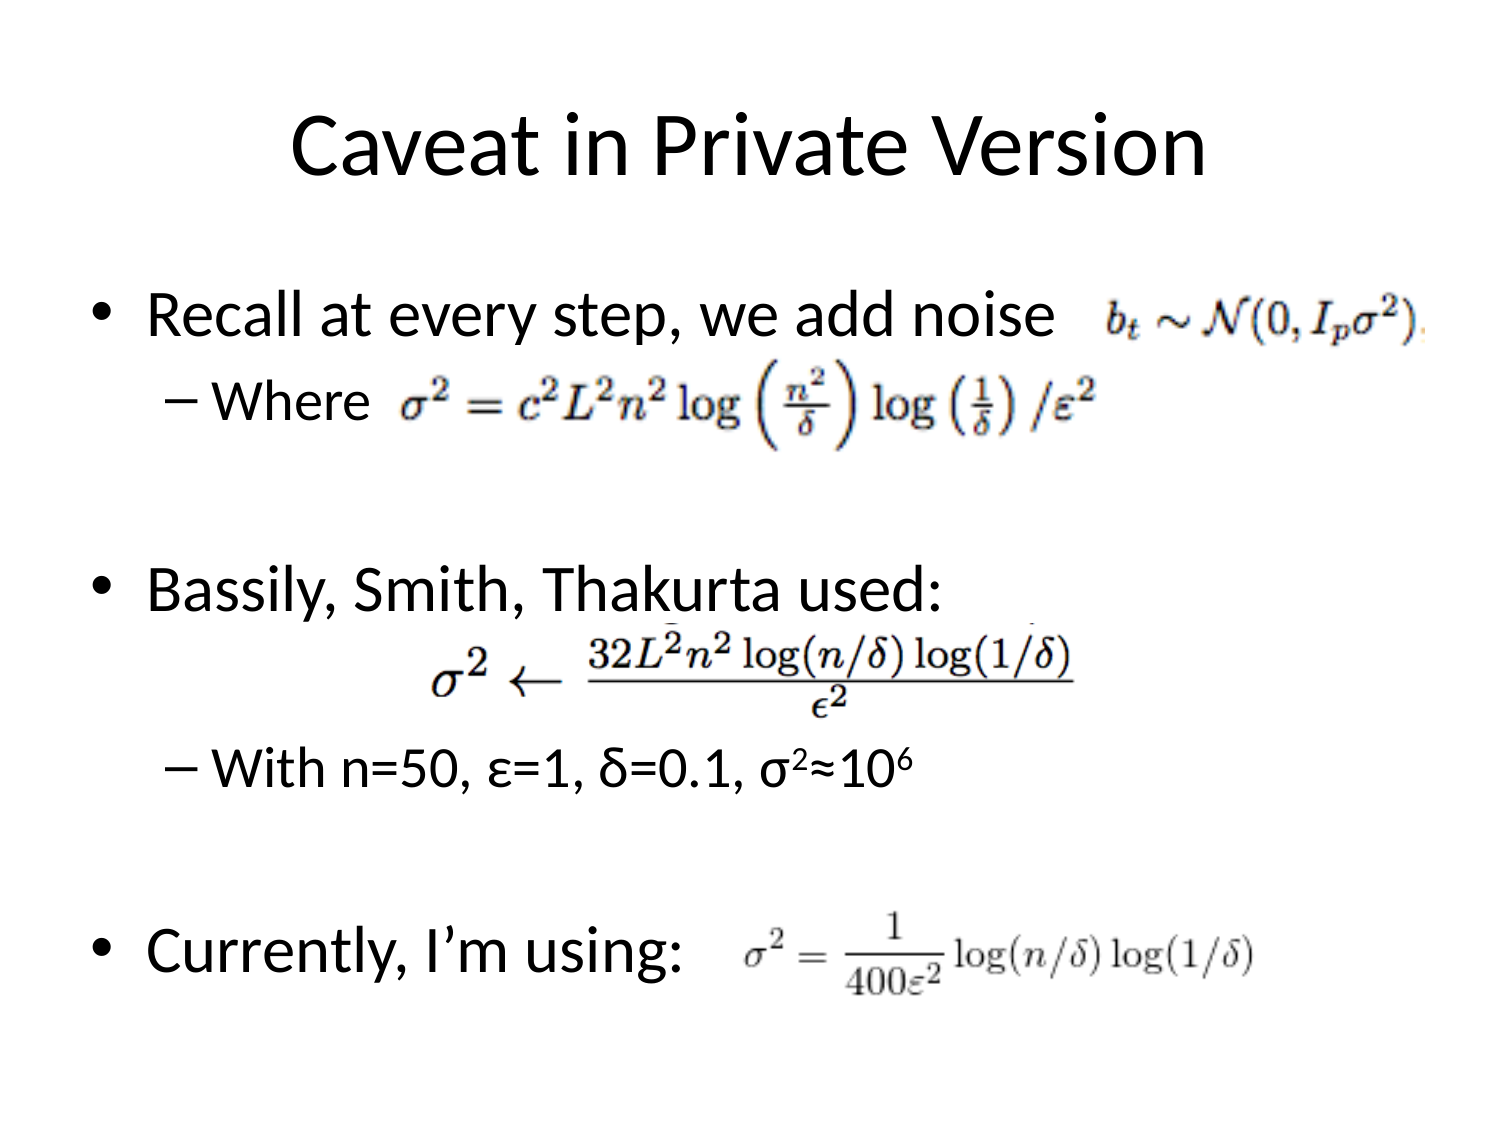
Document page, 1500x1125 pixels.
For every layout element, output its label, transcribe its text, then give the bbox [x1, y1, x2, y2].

picture [421, 623, 1078, 726]
list Recall at every step, we add noise Where Bassily, Smith, Thakurta used: With n=50, ε=1, δ=0.1, σ2≈106 Currently, I’m using: [75, 262, 1425, 1005]
picture [396, 270, 1426, 471]
picture [721, 891, 1273, 1021]
title Caveat in Private Version [75, 45, 1425, 233]
